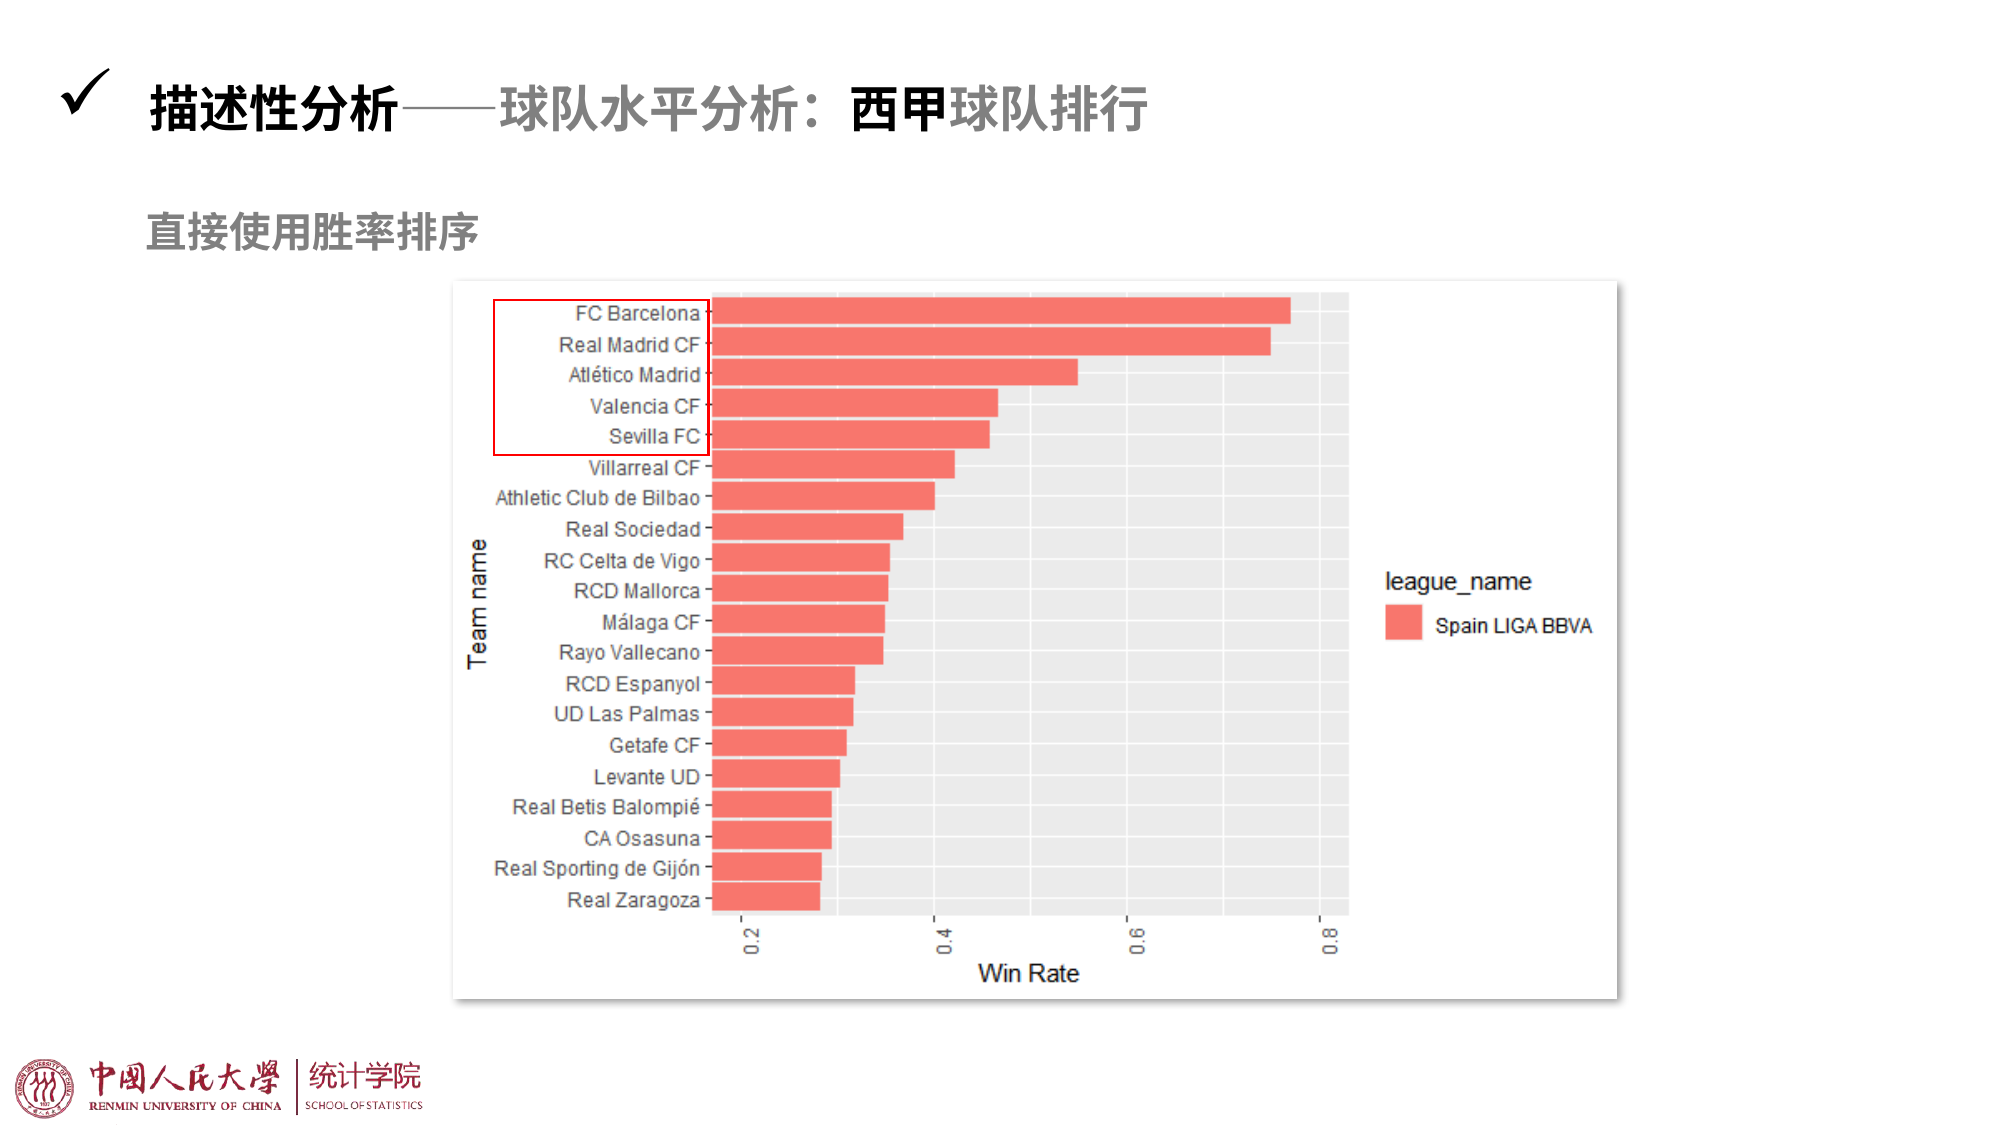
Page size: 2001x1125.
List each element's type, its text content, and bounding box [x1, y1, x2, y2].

picture [453, 281, 1617, 999]
text_box 描述性分析——球队水平分析：西甲球队排行 [40, 70, 1708, 145]
picture [0, 1048, 454, 1125]
text_box 直接使用胜率排序 [130, 198, 507, 263]
